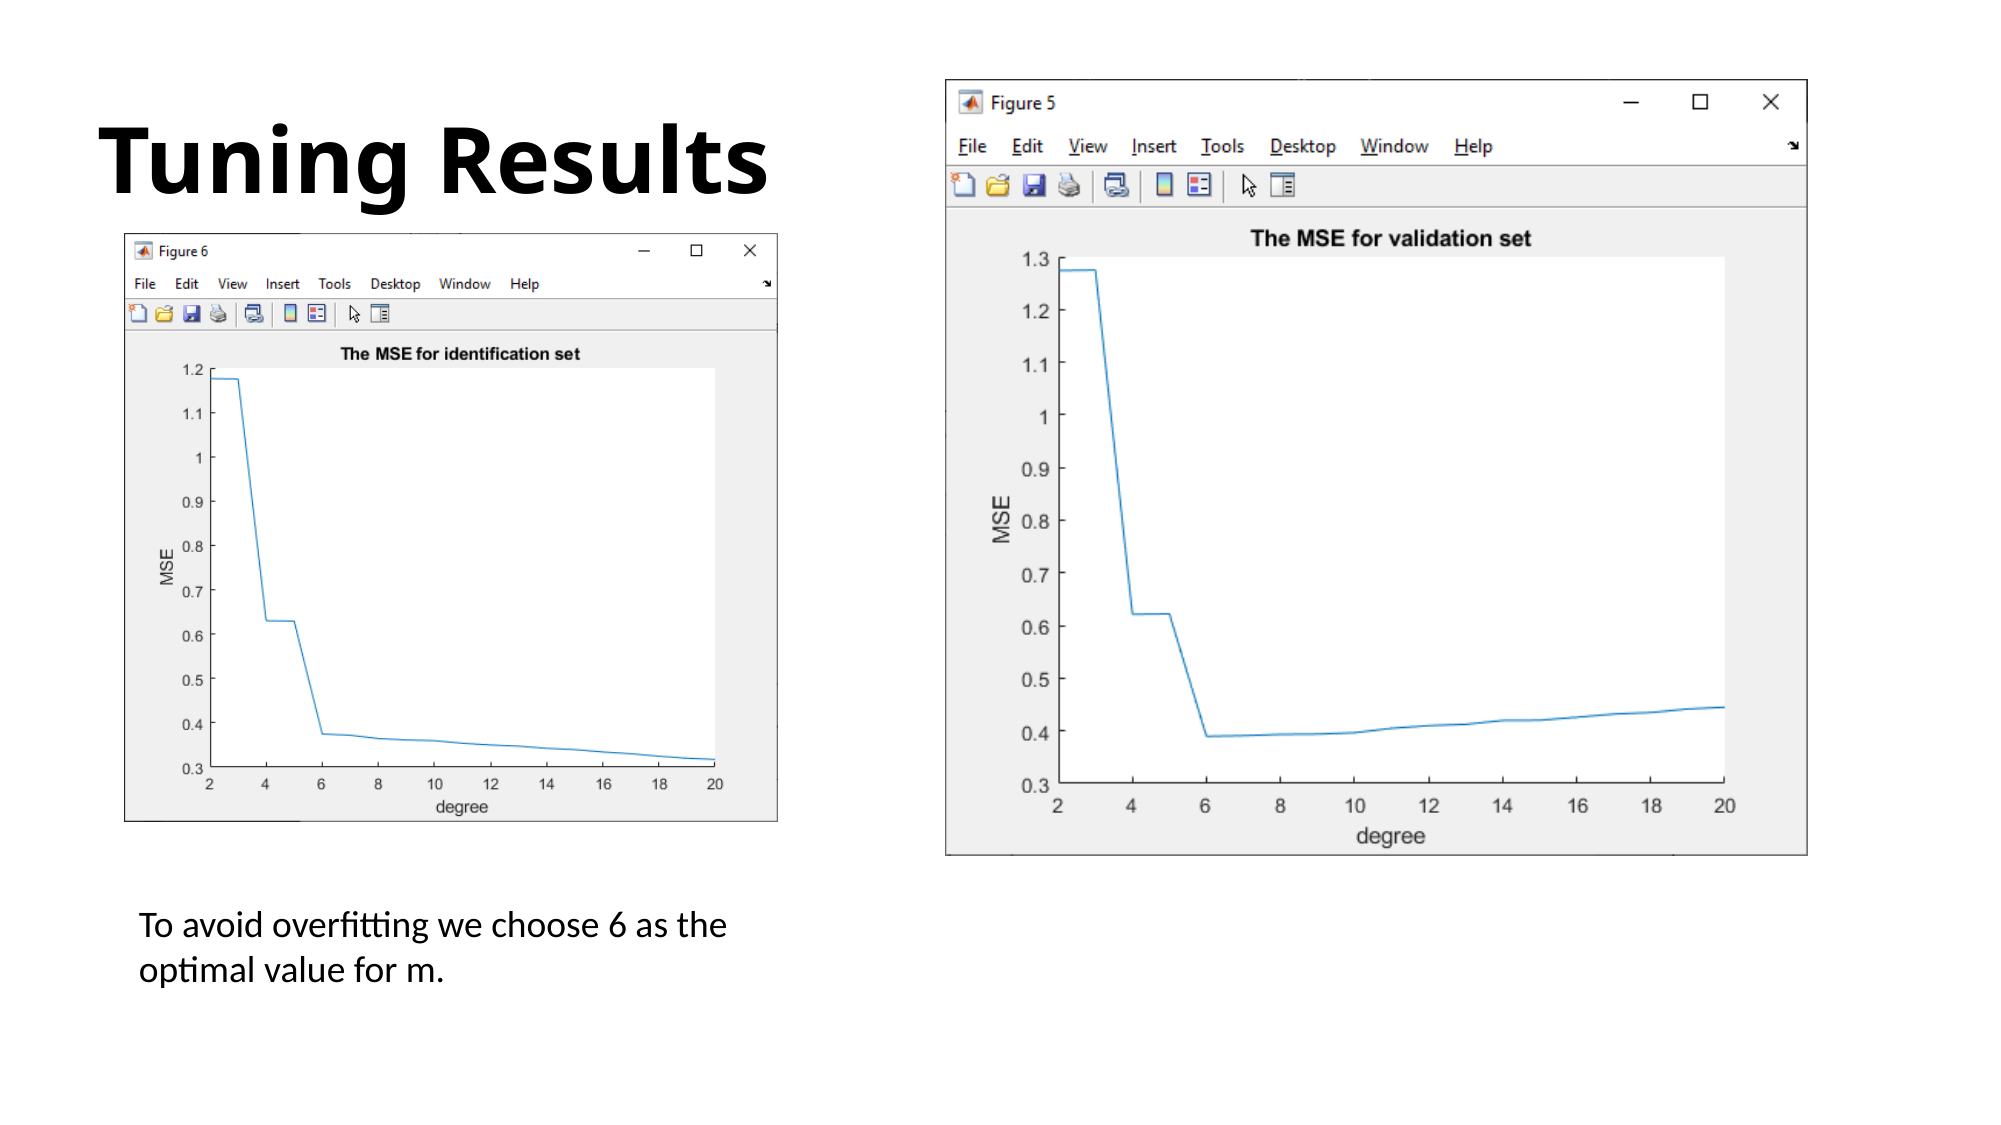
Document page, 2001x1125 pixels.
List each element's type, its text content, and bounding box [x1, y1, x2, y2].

title Tuning Results [82, 55, 1808, 273]
picture [945, 79, 1808, 856]
picture [124, 233, 778, 822]
text_box To avoid overfitting we choose 6 as the optimal value for m. [124, 892, 867, 998]
